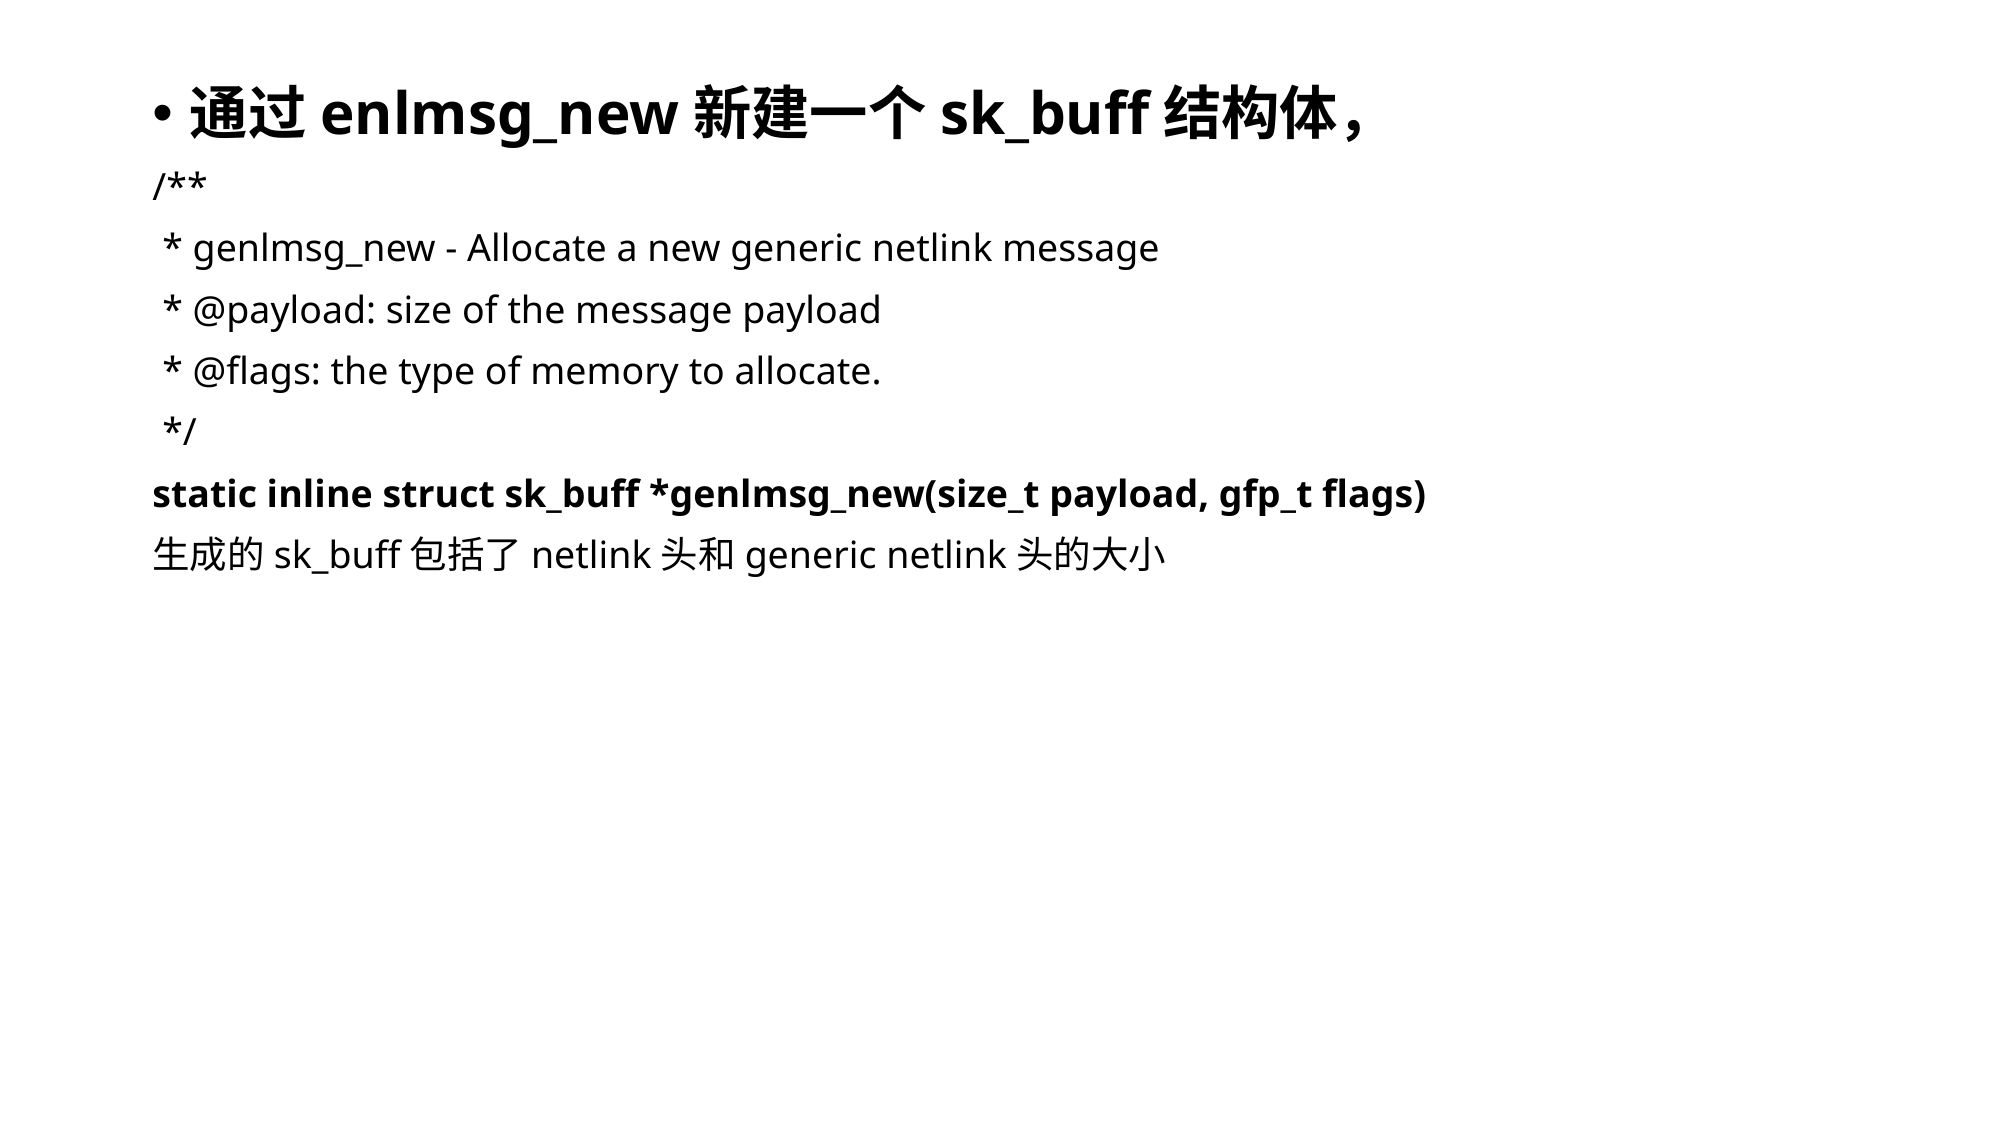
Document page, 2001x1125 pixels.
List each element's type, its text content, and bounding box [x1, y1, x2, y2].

list 通过enlmsg_new新建一个sk_buff结构体， /** * genlmsg_new - Allocate a new generic netlink message * @payload: size of the message payload * @flags: the type of memory to allocate. */ static inline struct sk_buff *genlmsg_new(size_t payload, gfp_t flags) 生成的sk_buff包括了netlink头和generic netlink头的大小 [137, 76, 1863, 791]
